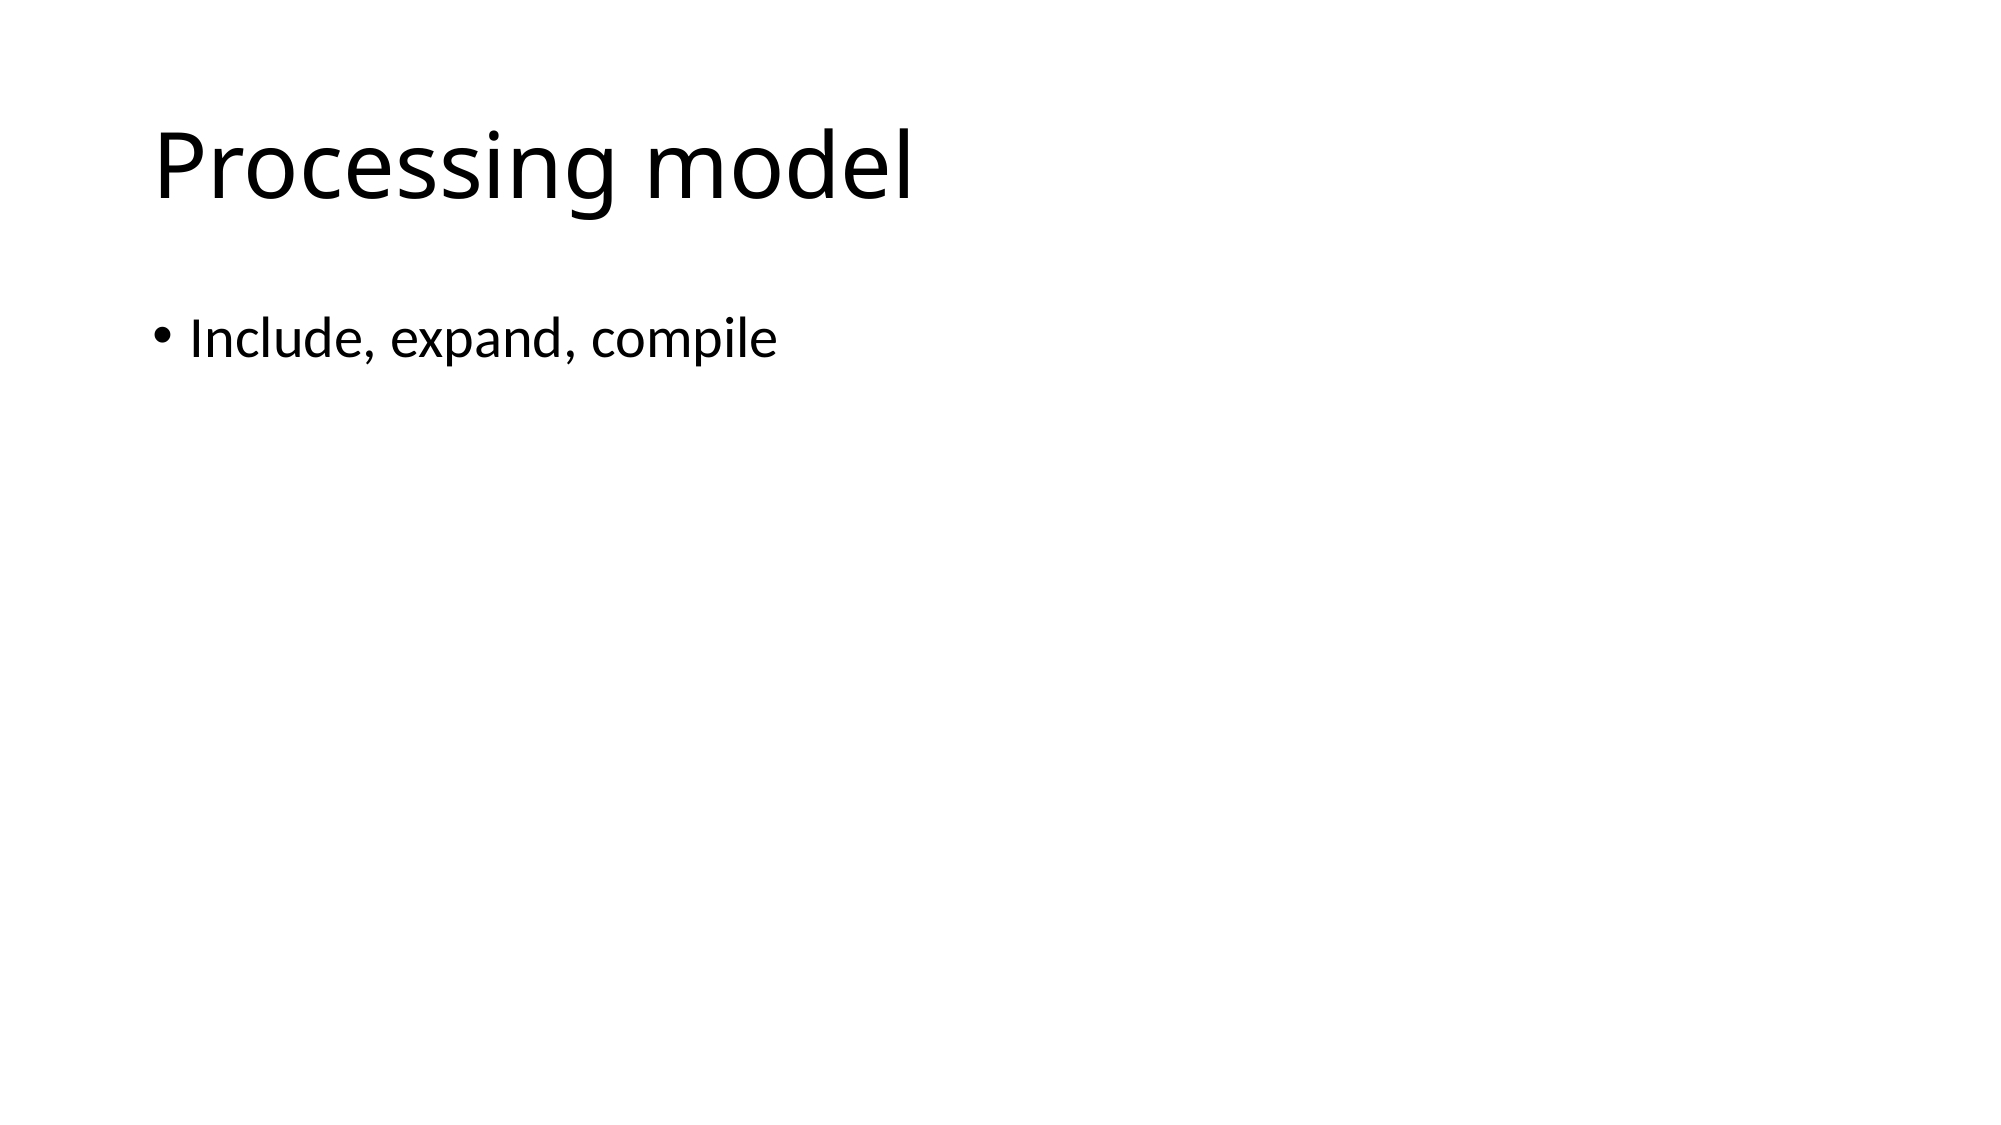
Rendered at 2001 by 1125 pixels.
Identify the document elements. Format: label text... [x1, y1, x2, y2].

title Processing model [137, 59, 1863, 278]
list Include, expand, compile [137, 299, 1863, 1014]
